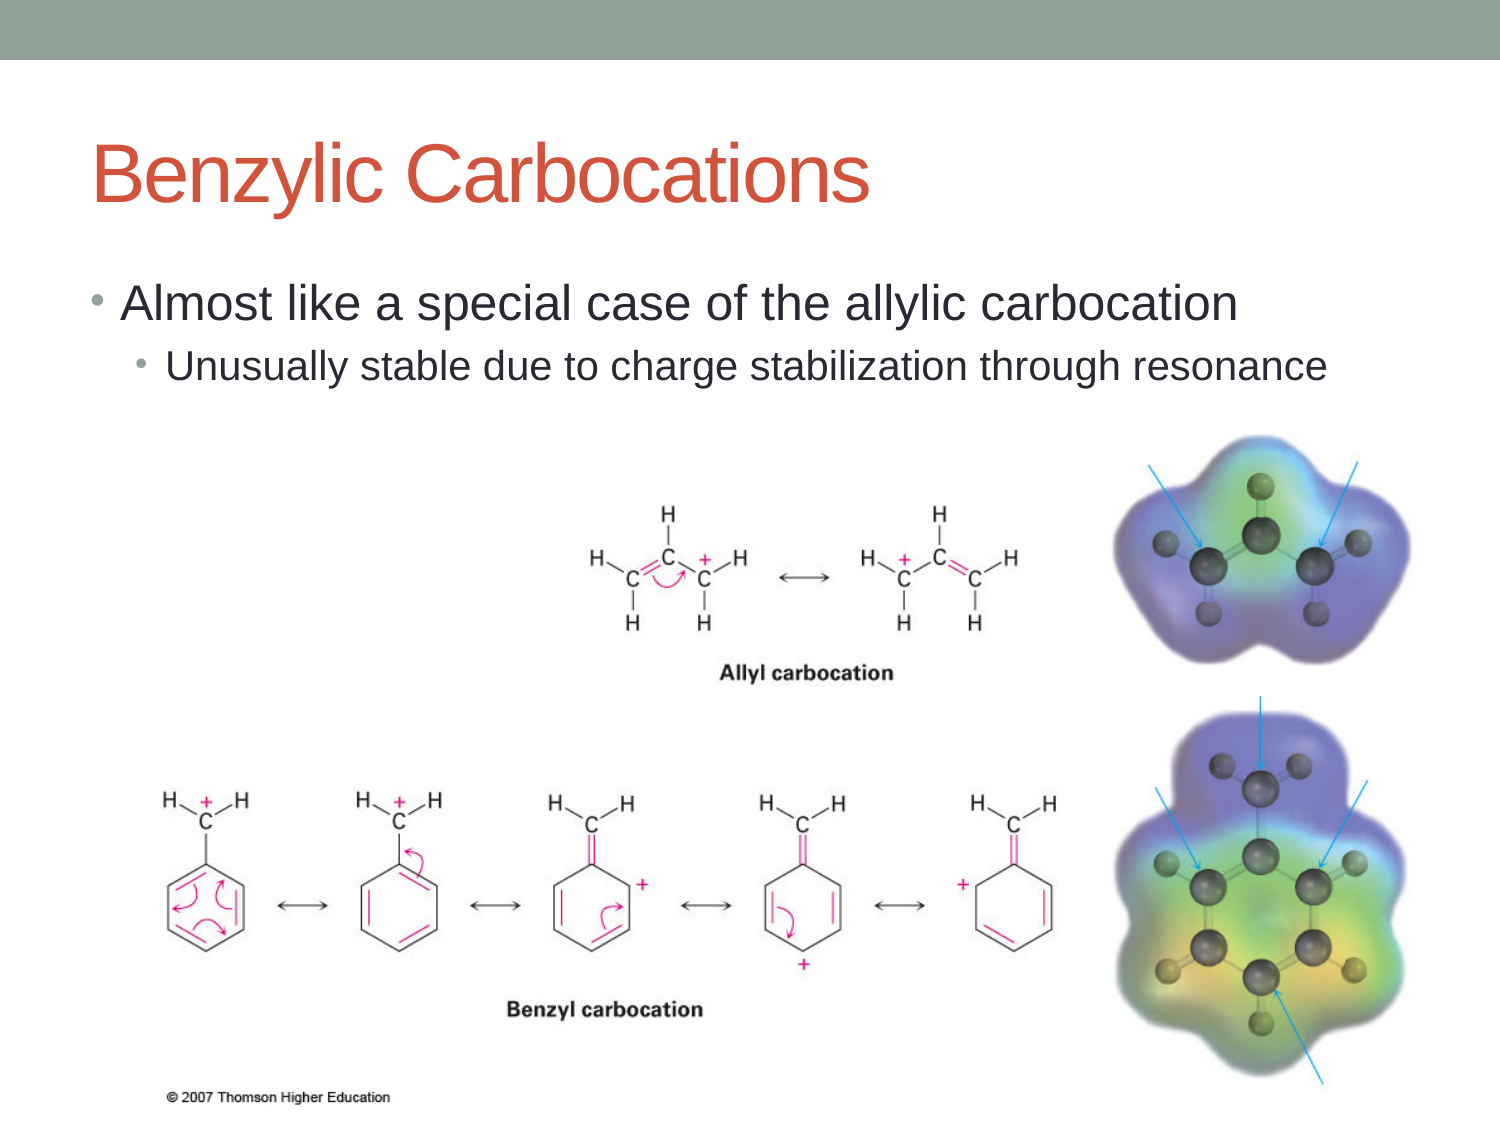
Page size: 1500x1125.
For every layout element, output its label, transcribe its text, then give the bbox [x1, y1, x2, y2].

list Almost like a special case of the allylic carbocation Unusually stable due to charge stabilization through resonance [75, 262, 1425, 450]
title Benzylic Carbocations [75, 87, 1425, 250]
picture [162, 424, 1421, 1106]
